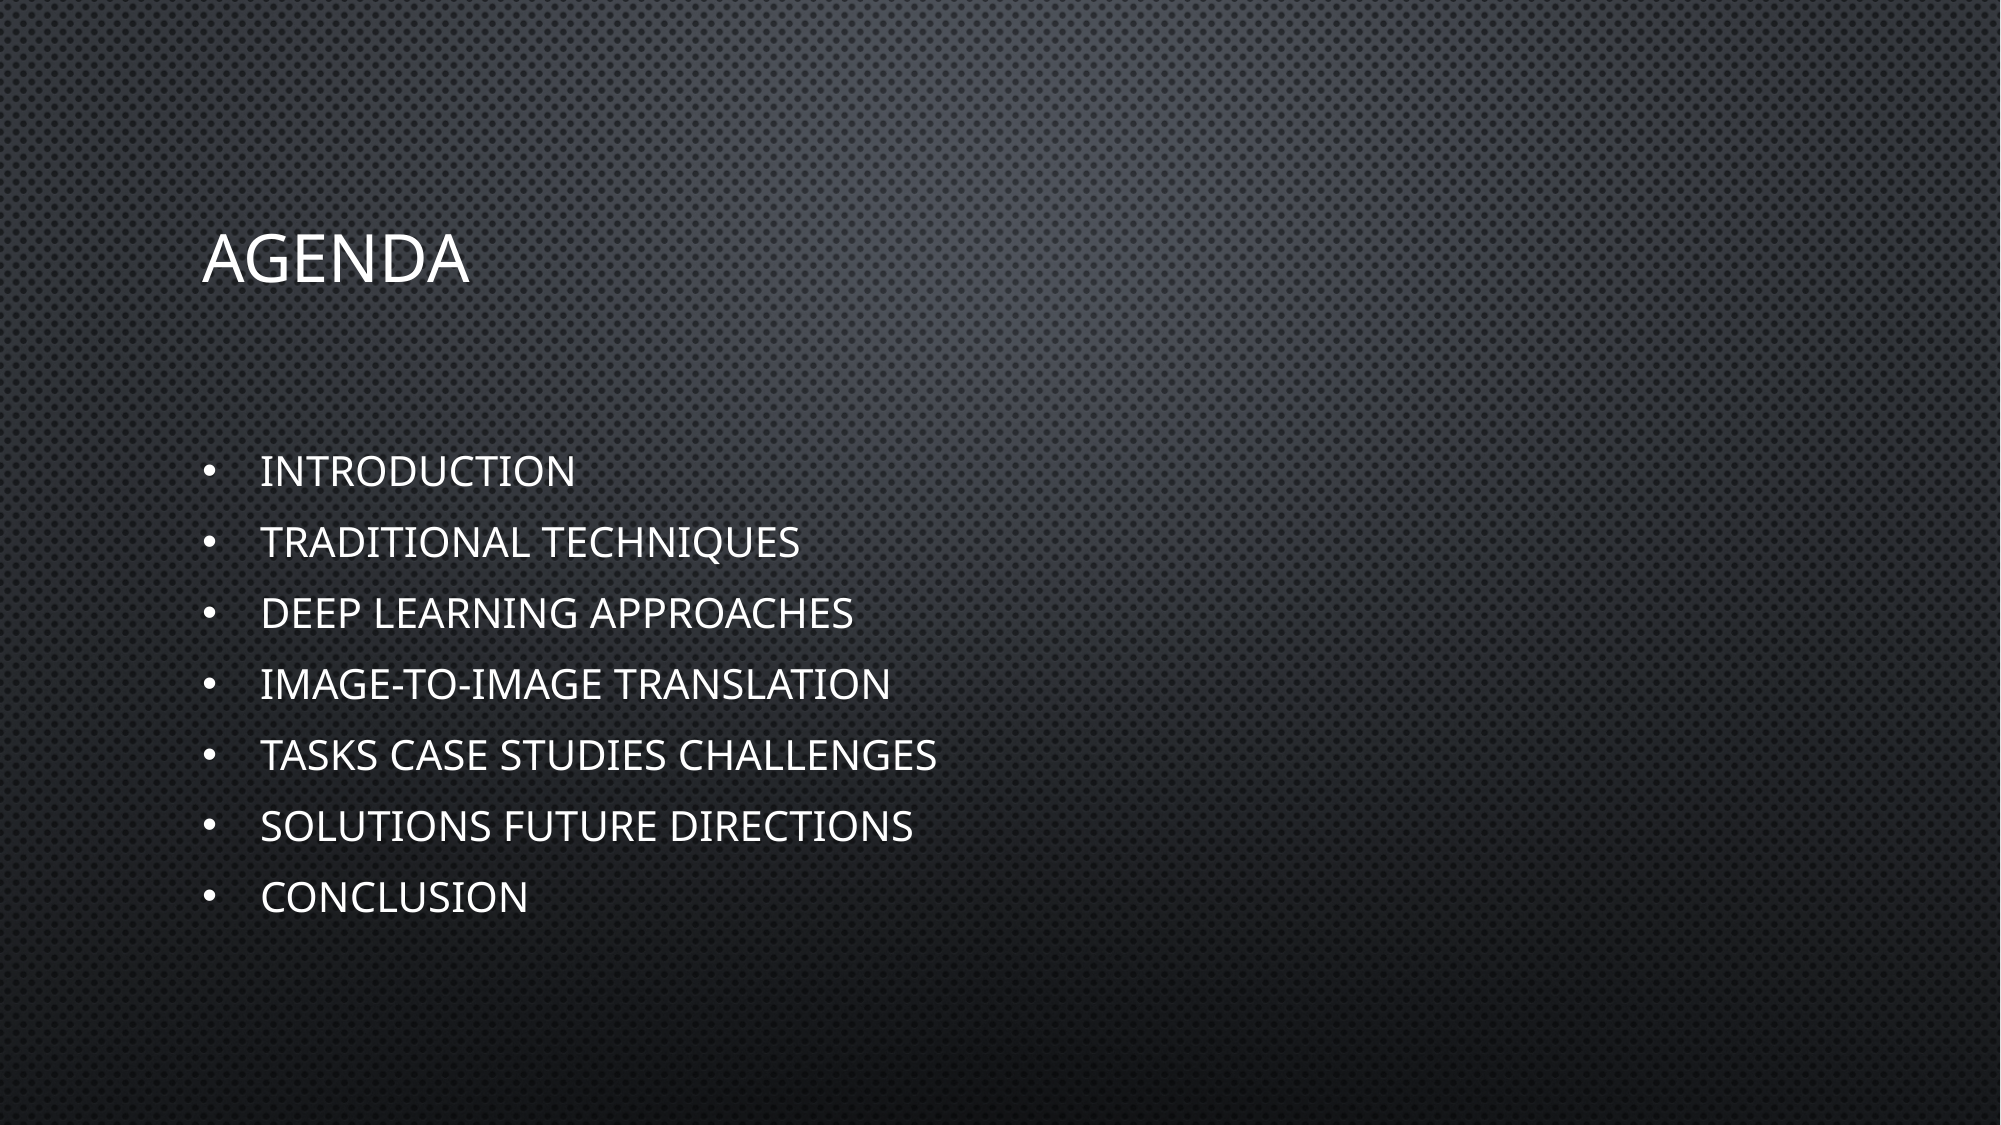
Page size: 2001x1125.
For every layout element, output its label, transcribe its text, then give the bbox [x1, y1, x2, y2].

title agenda [187, 99, 1813, 413]
list Introduction Traditional Techniques Deep Learning Approaches Image-to-Image Translation Tasks Case Studies Challenges Solutions Future Directions Conclusion [187, 437, 1813, 950]
